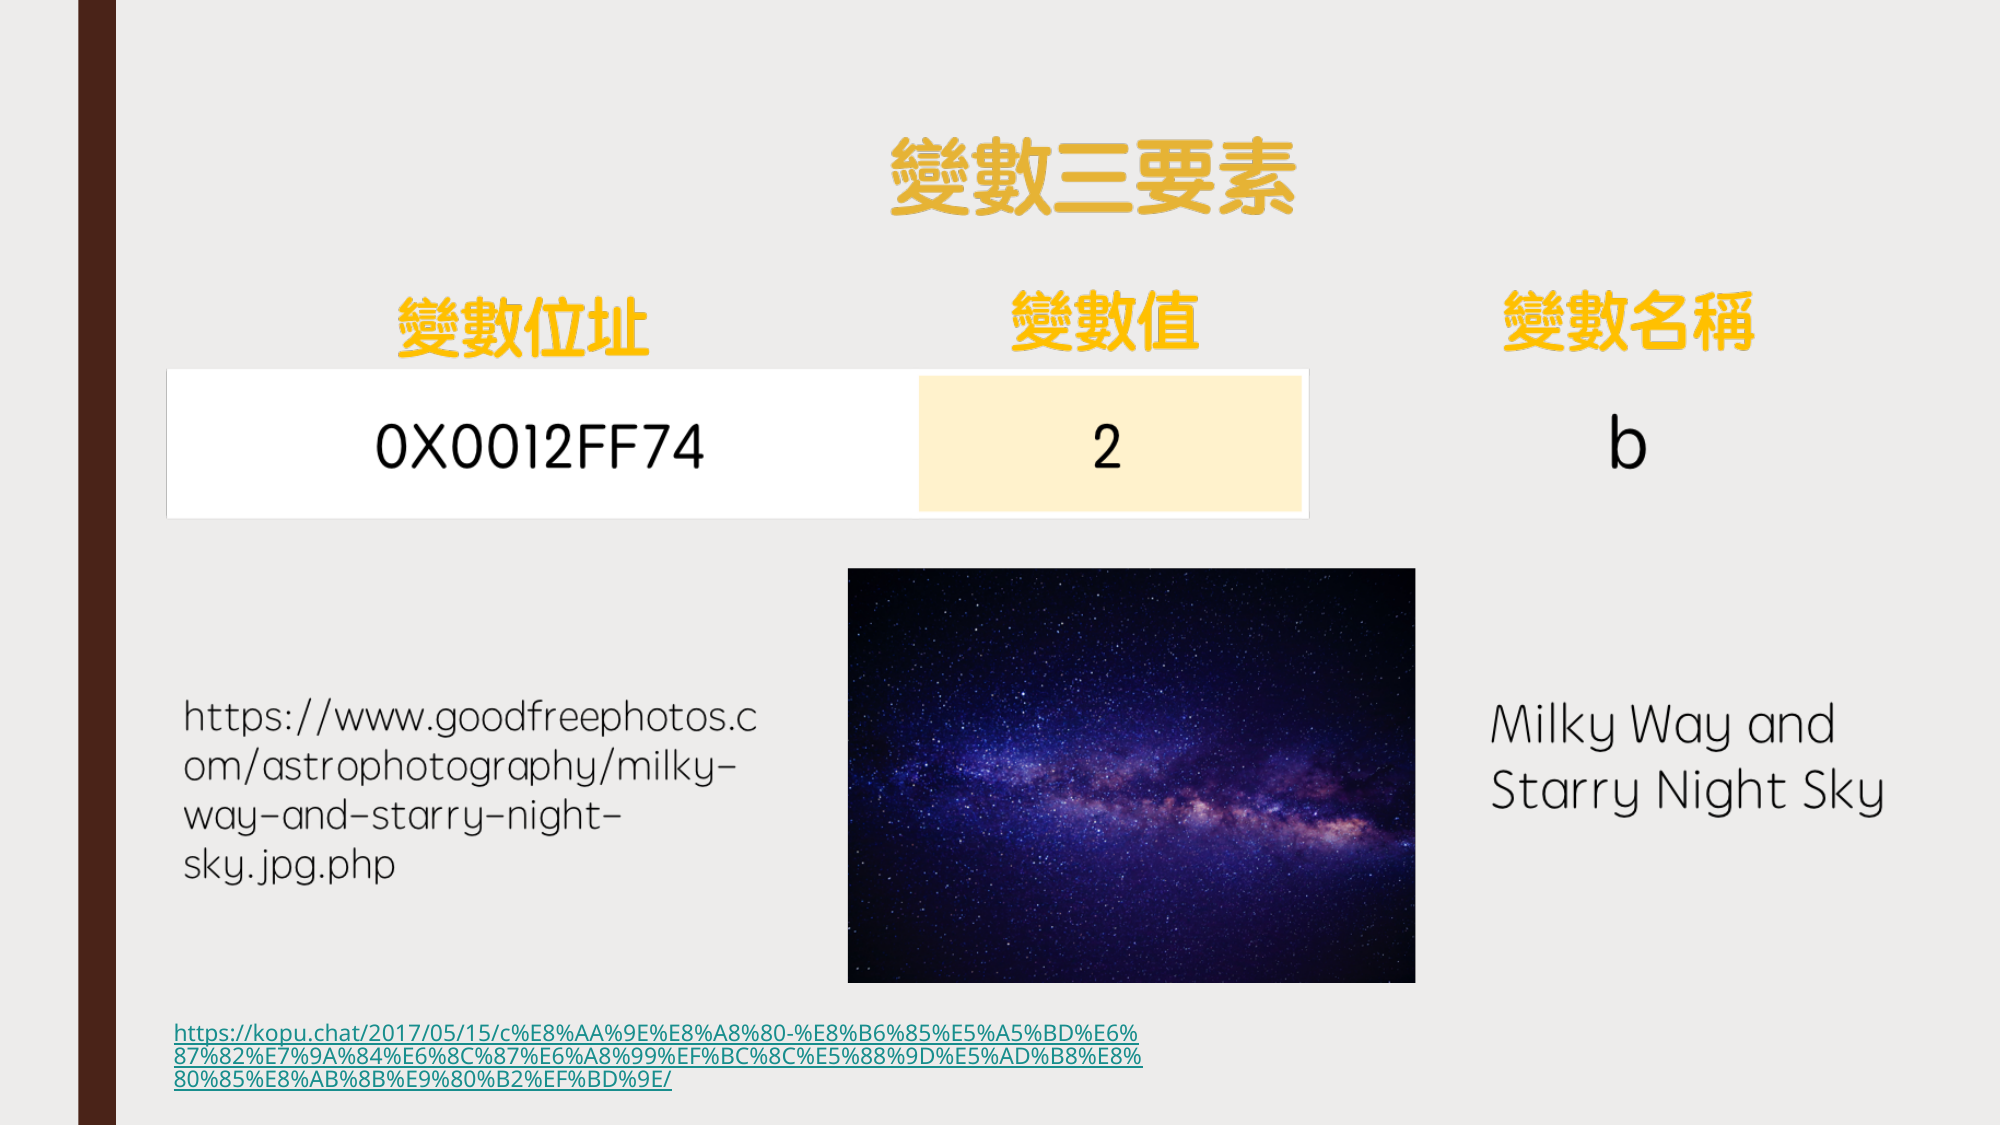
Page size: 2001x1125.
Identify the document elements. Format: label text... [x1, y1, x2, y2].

text_box https://kopu.chat/2017/05/15/c%E8%AA%9E%E8%A8%80-%E8%B6%85%E5%A5%BD%E6%87%82%E7%9A%84%E6%8C%87%E6%A8%99%EF%BC%8C%E5%88%9D%E5%AD%B8%E8%80%85%E8%AB%8B%E9%80%B2%EF%BD%9E/ [158, 1011, 1159, 1057]
picture [158, 100, 1937, 983]
